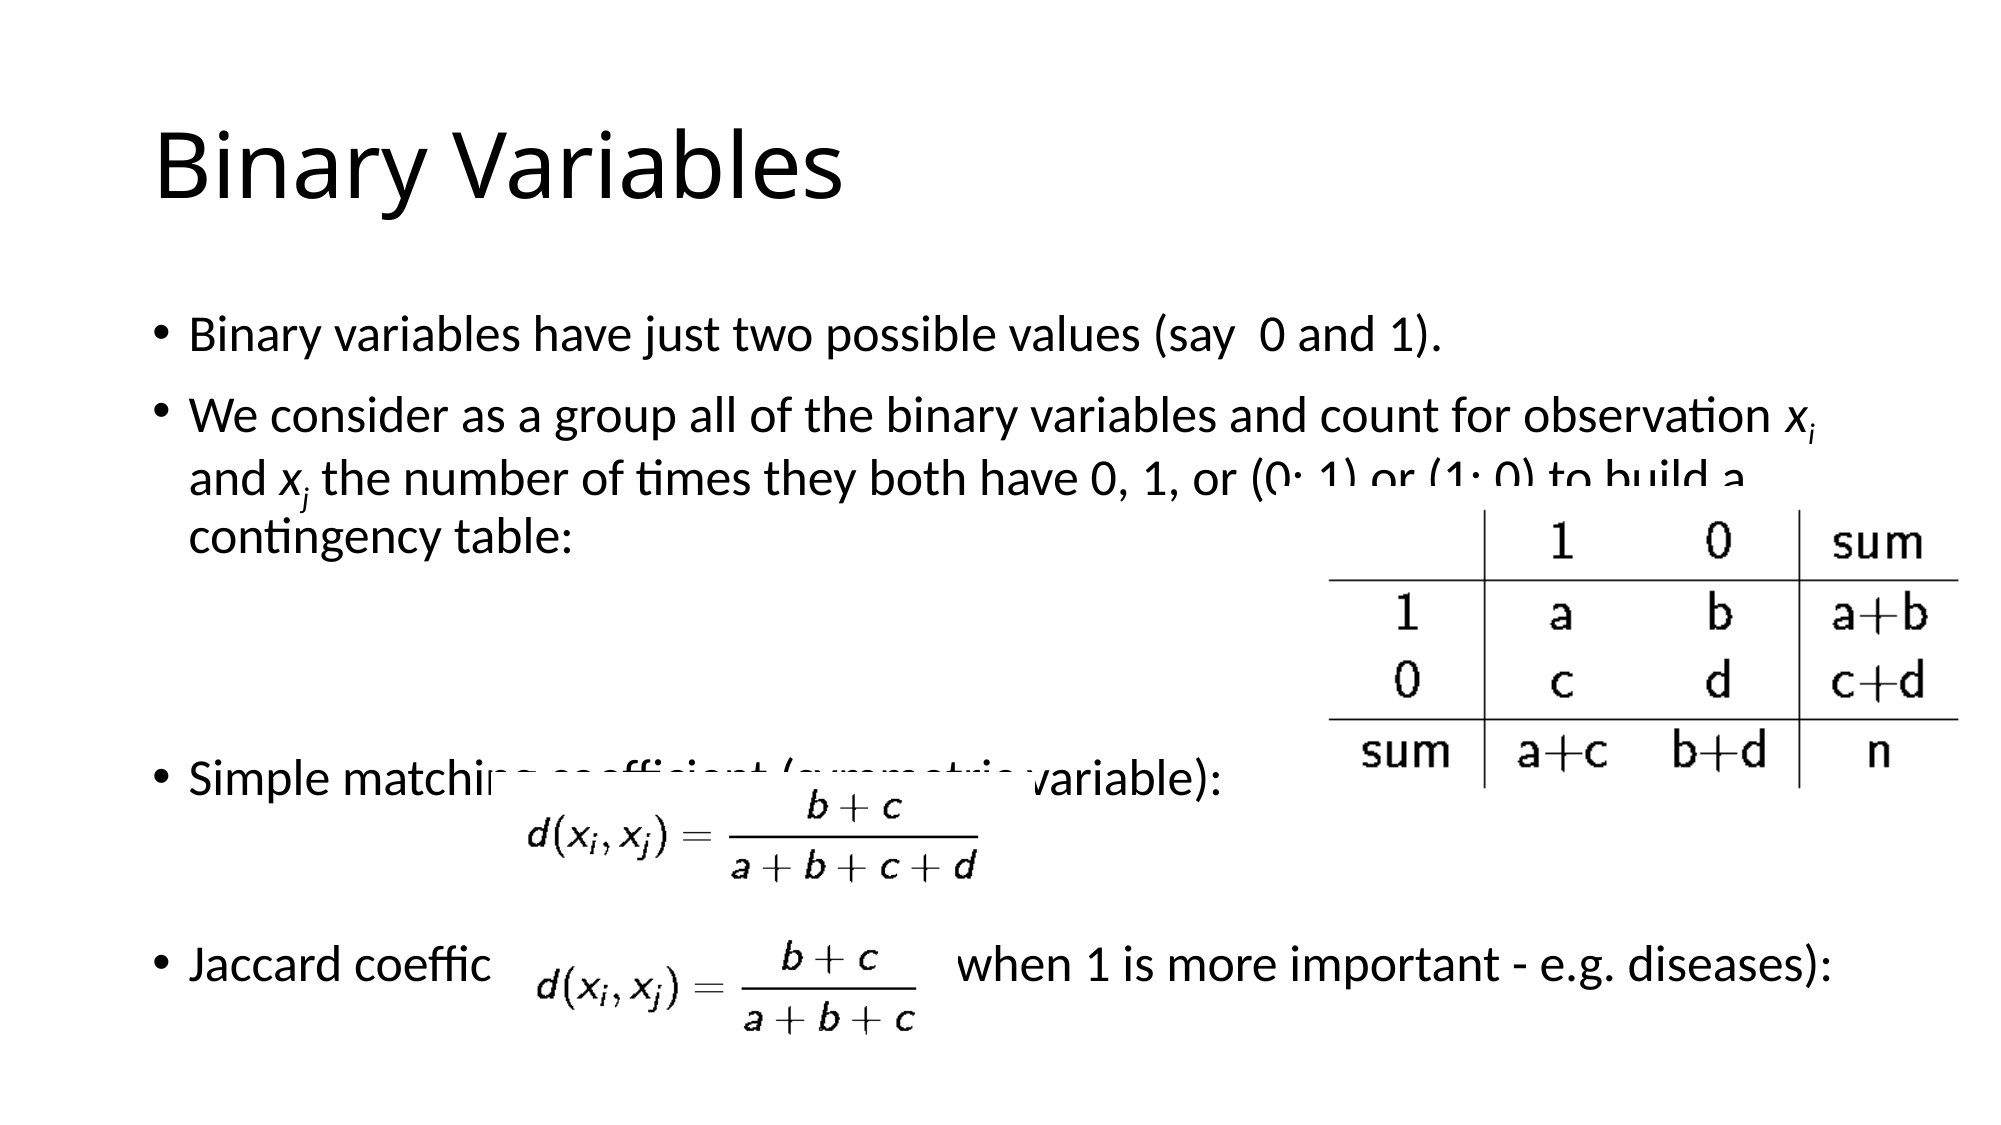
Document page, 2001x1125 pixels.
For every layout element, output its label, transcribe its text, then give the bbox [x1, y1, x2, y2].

title Binary Variables [137, 59, 1863, 278]
list Binary variables have just two possible values (say 0 and 1). We consider as a group all of the binary variables and count for observation xi and xj the number of times they both have 0, 1, or (0; 1) or (1; 0) to build a contingency table: Simple matching coefficient (symmetric variable): Jaccard coefficient (asymmetric: use when 1 is more important - e.g. diseases): [137, 299, 1863, 1014]
picture [491, 934, 958, 1036]
picture [1276, 486, 1999, 816]
picture [491, 772, 1035, 891]
